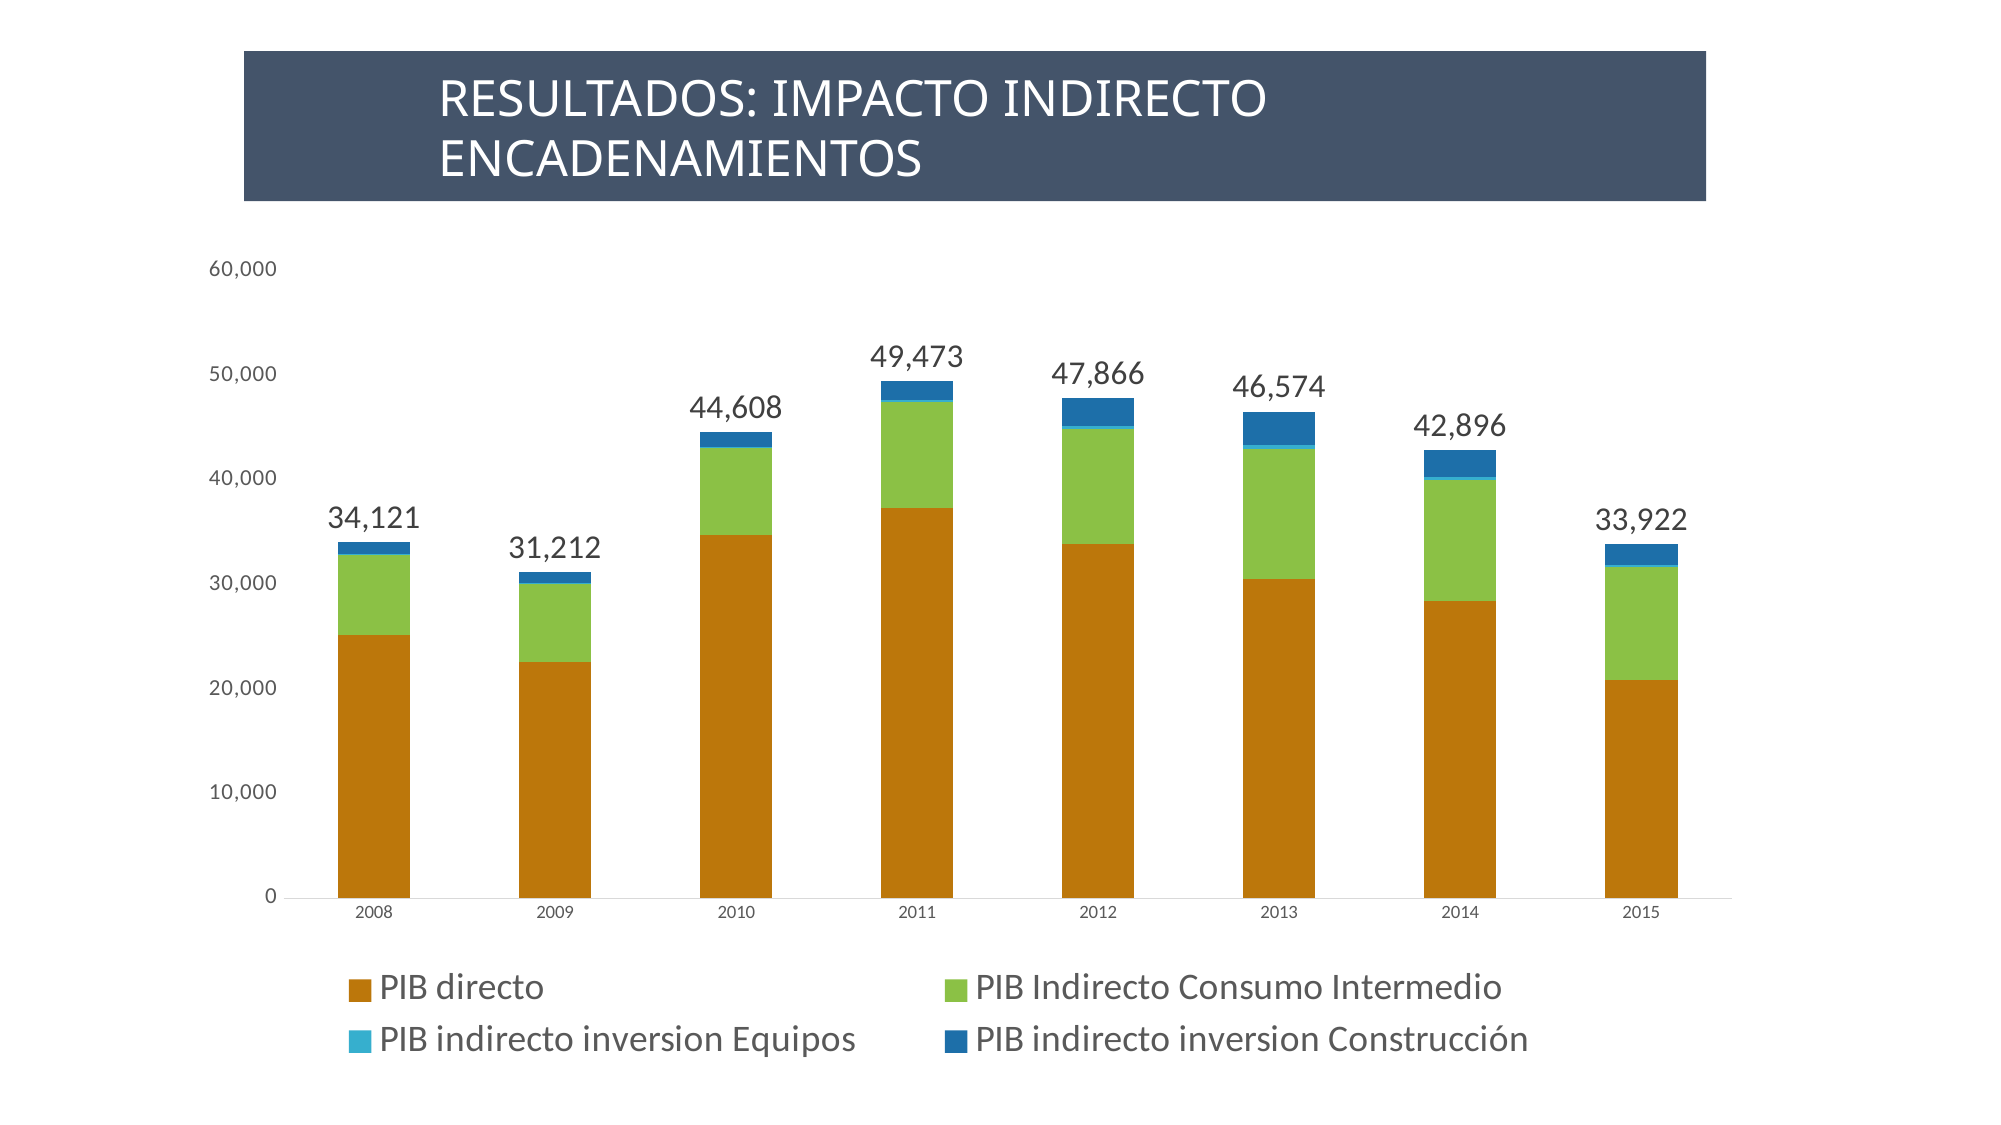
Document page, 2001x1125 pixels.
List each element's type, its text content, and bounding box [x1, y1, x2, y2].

text_box RESULTADOS: IMPACTO INDIRECTO ENCADENAMIENTOS [244, 51, 1707, 202]
chart [184, 247, 1816, 1074]
